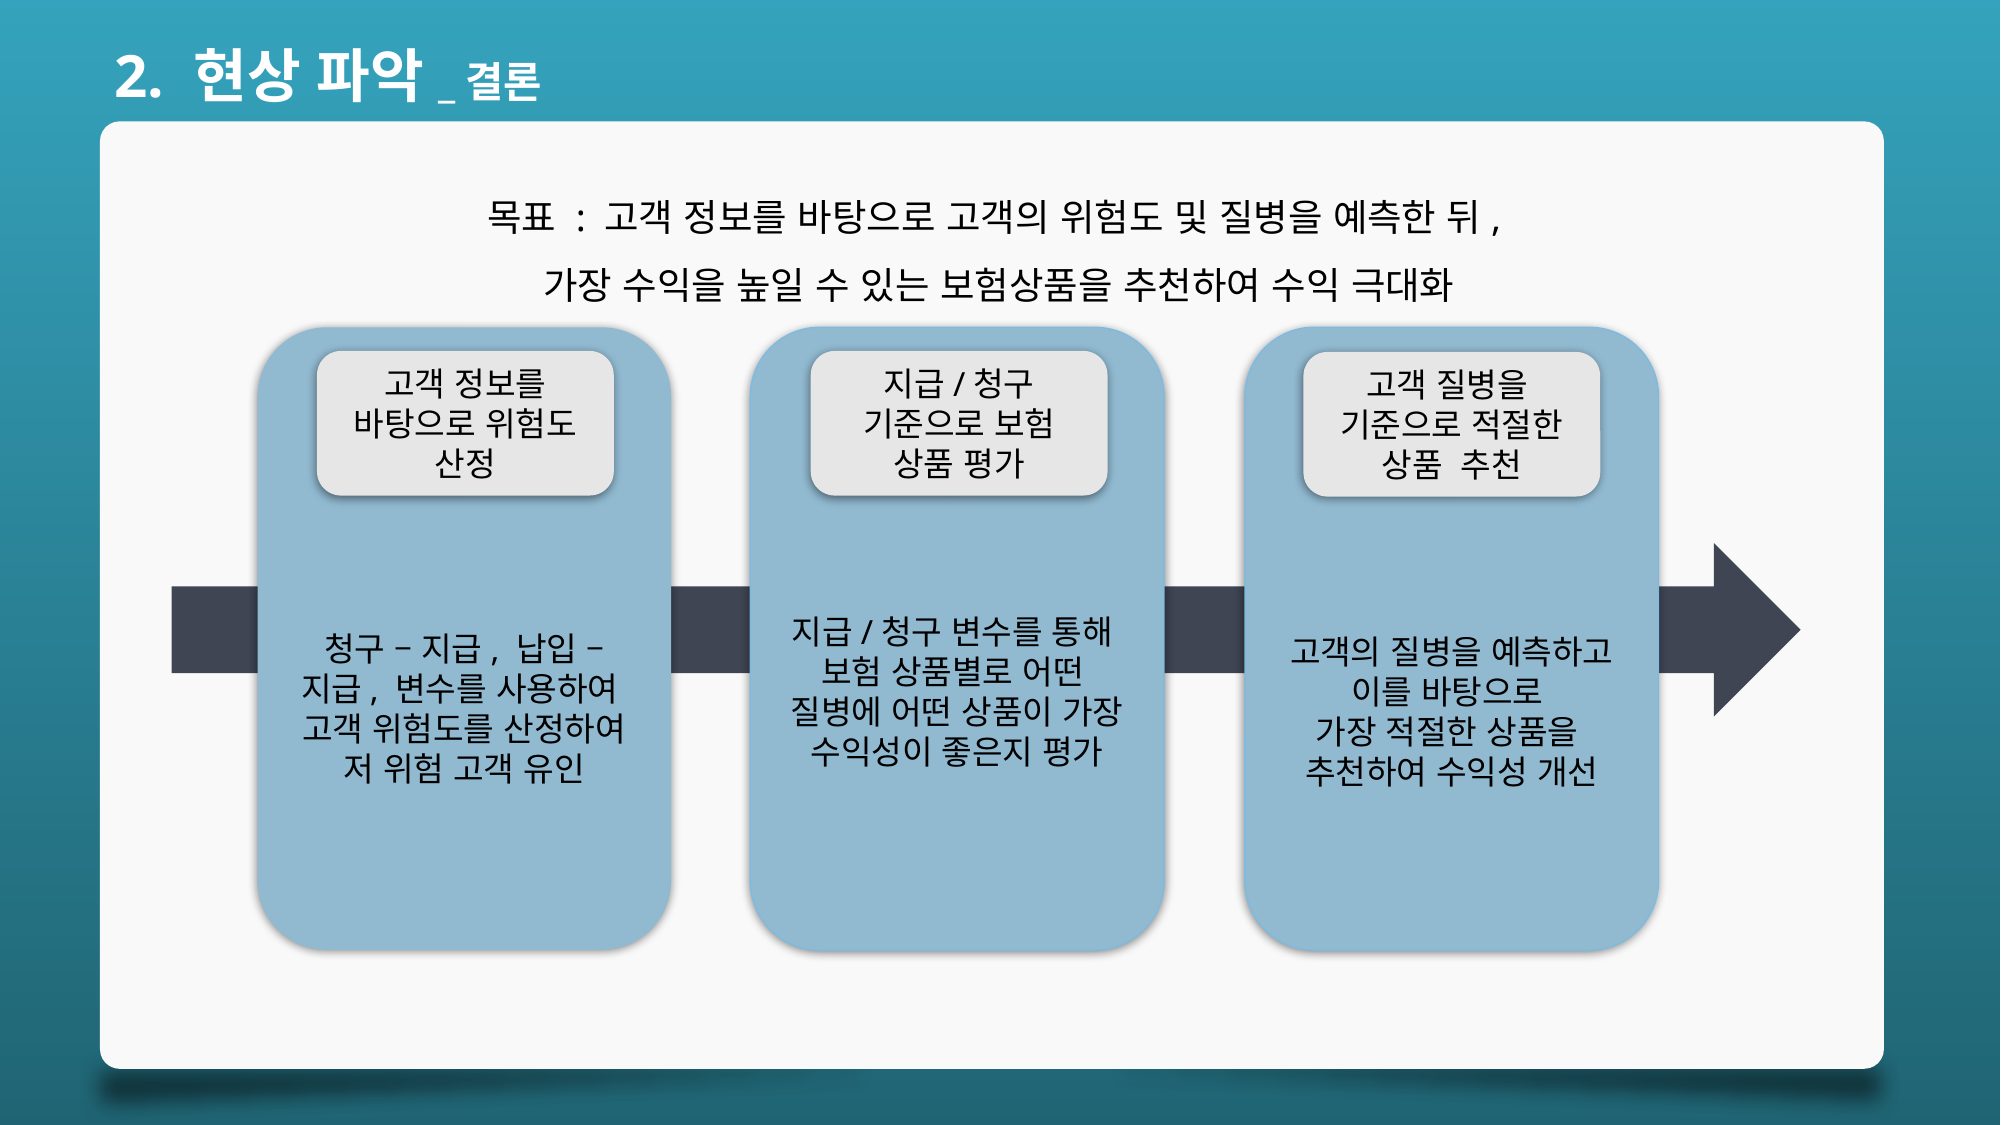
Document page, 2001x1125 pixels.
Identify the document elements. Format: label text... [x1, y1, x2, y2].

text_box 지급/청구 변수를 통해 보험 상품별로 어떤 질병에 어떤 상품이 가장 수익성이 좋은지 평가 [750, 327, 1164, 951]
text_box 고객의 질병을 예측하고 이를 바탕으로 가장 적절한 상품을 추천하여 수익성 개선 [1245, 327, 1659, 951]
text_box [678, 586, 742, 674]
text_box 지급/청구 기준으로 보험 상품 평가 [810, 350, 1108, 496]
text_box [1171, 586, 1237, 674]
text_box 청구 – 지급, 납입 – 지급, 변수를 사용하여 고객 위험도를 산정하여 저 위험 고객 유인 [257, 327, 672, 950]
text_box [171, 586, 250, 674]
text_box 2. 현상 파악_결론 [100, 31, 1229, 117]
text_box [1668, 542, 1801, 717]
text_box 고객 질병을 기준으로 적절한 상품 추천 [1303, 351, 1601, 497]
text_box 목표 : 고객 정보를 바탕으로 고객의 위험도 및 질병을 예측한 뒤, 가장 수익을 높일 수 있는 보험상품을 추천하여 수익 극대화 [171, 164, 1827, 1021]
text_box 고객 정보를 바탕으로 위험도 산정 [316, 350, 614, 496]
